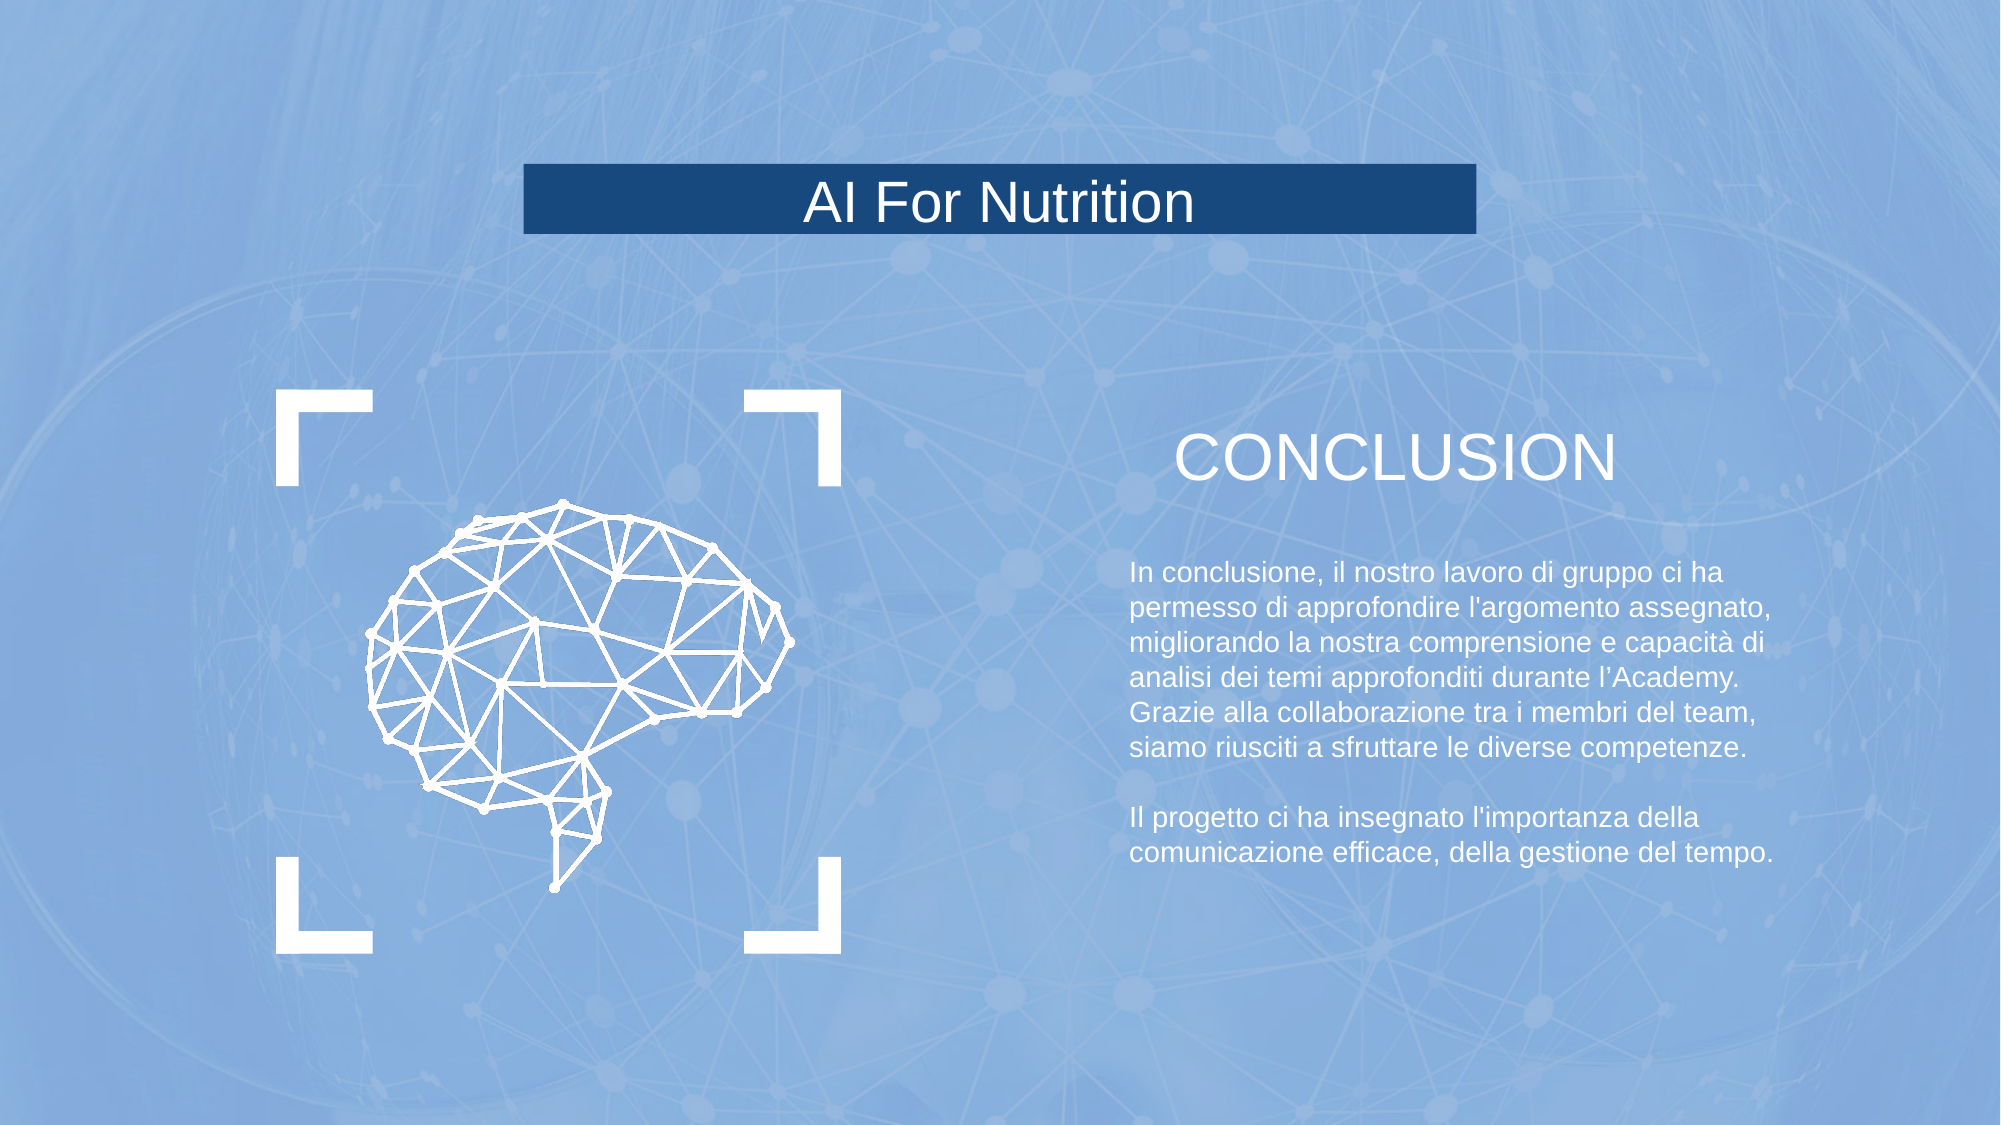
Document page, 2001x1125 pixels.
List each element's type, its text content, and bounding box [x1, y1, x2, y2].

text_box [275, 389, 373, 487]
text_box AI For Nutrition [523, 163, 1477, 234]
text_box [275, 856, 373, 954]
text_box In conclusione, il nostro lavoro di gruppo ci ha permesso di approfondire l'argomento assegnato, migliorando la nostra comprensione e capacità di analisi dei temi approfonditi durante l’Academy. Grazie alla collaborazione tra i membri del team, siamo riusciti a sfruttare le diverse competenze. Il progetto ci ha insegnato l'importanza della comunicazione efficace, della gestione del tempo. [1114, 545, 1839, 876]
picture [365, 499, 795, 893]
text_box CONCLUSION [1159, 406, 1884, 502]
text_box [744, 856, 841, 954]
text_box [744, 389, 841, 487]
